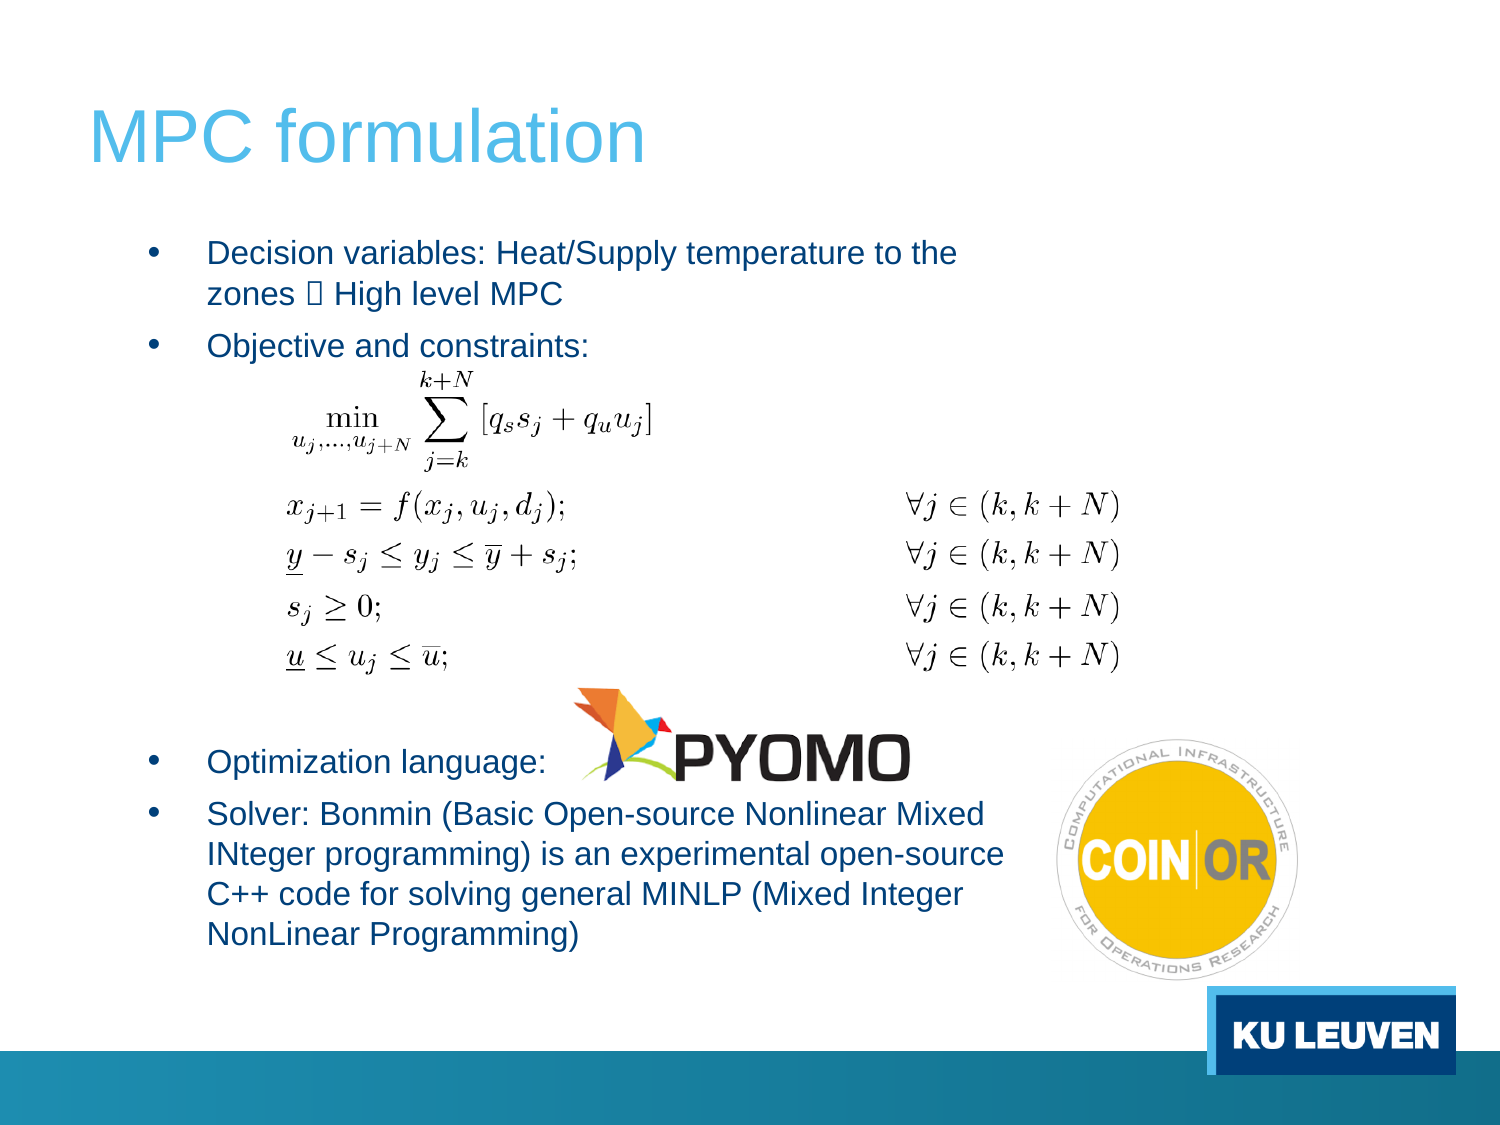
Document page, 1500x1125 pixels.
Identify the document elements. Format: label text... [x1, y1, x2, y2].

picture [1050, 738, 1300, 983]
picture [1207, 986, 1456, 1075]
text_box Decision variables: Heat/Supply temperature to the zones  High level MPC Objective and constraints: Optimization language: Solver: Bonmin (Basic Open-source Nonlinear Mixed INteger programming) is an experimental open-source C++ code for solving general MINLP (Mixed Integer NonLinear Programming) [147, 231, 1022, 994]
picture [274, 366, 1125, 794]
title MPC formulation [88, 29, 1456, 178]
